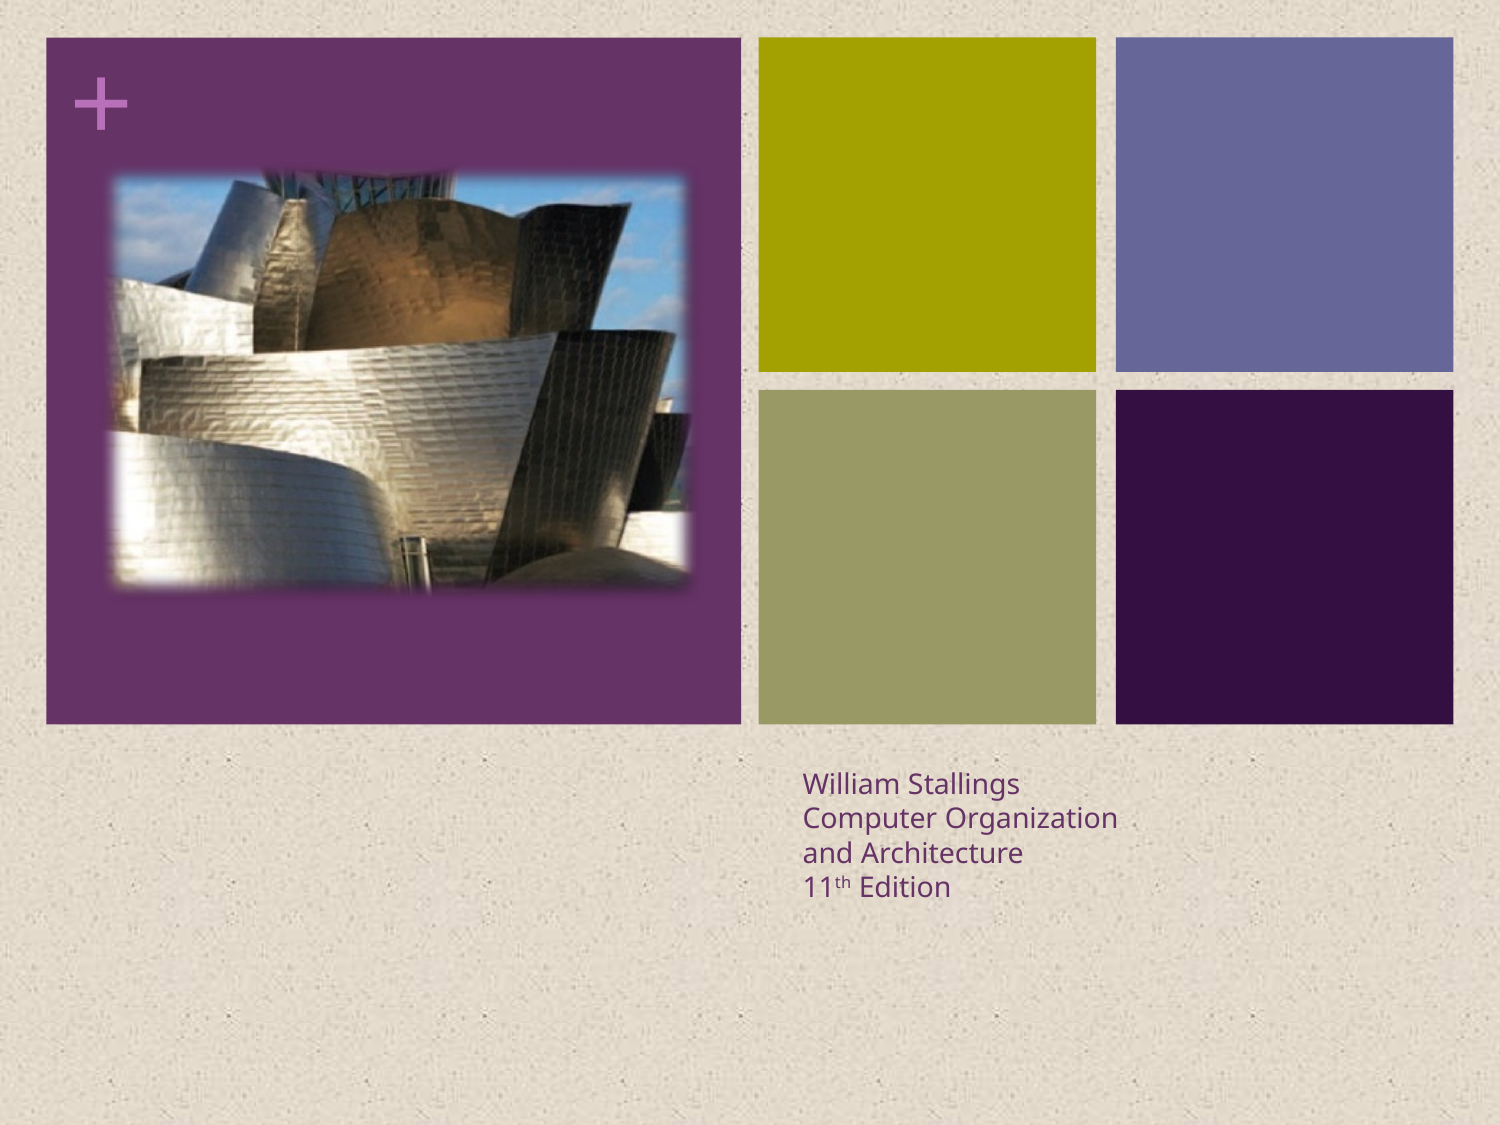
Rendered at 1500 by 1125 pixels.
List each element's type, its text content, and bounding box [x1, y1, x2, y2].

title William Stallings Computer Organization and Architecture 11th Edition [787, 758, 1450, 912]
picture [0, 0, 1500, 1125]
